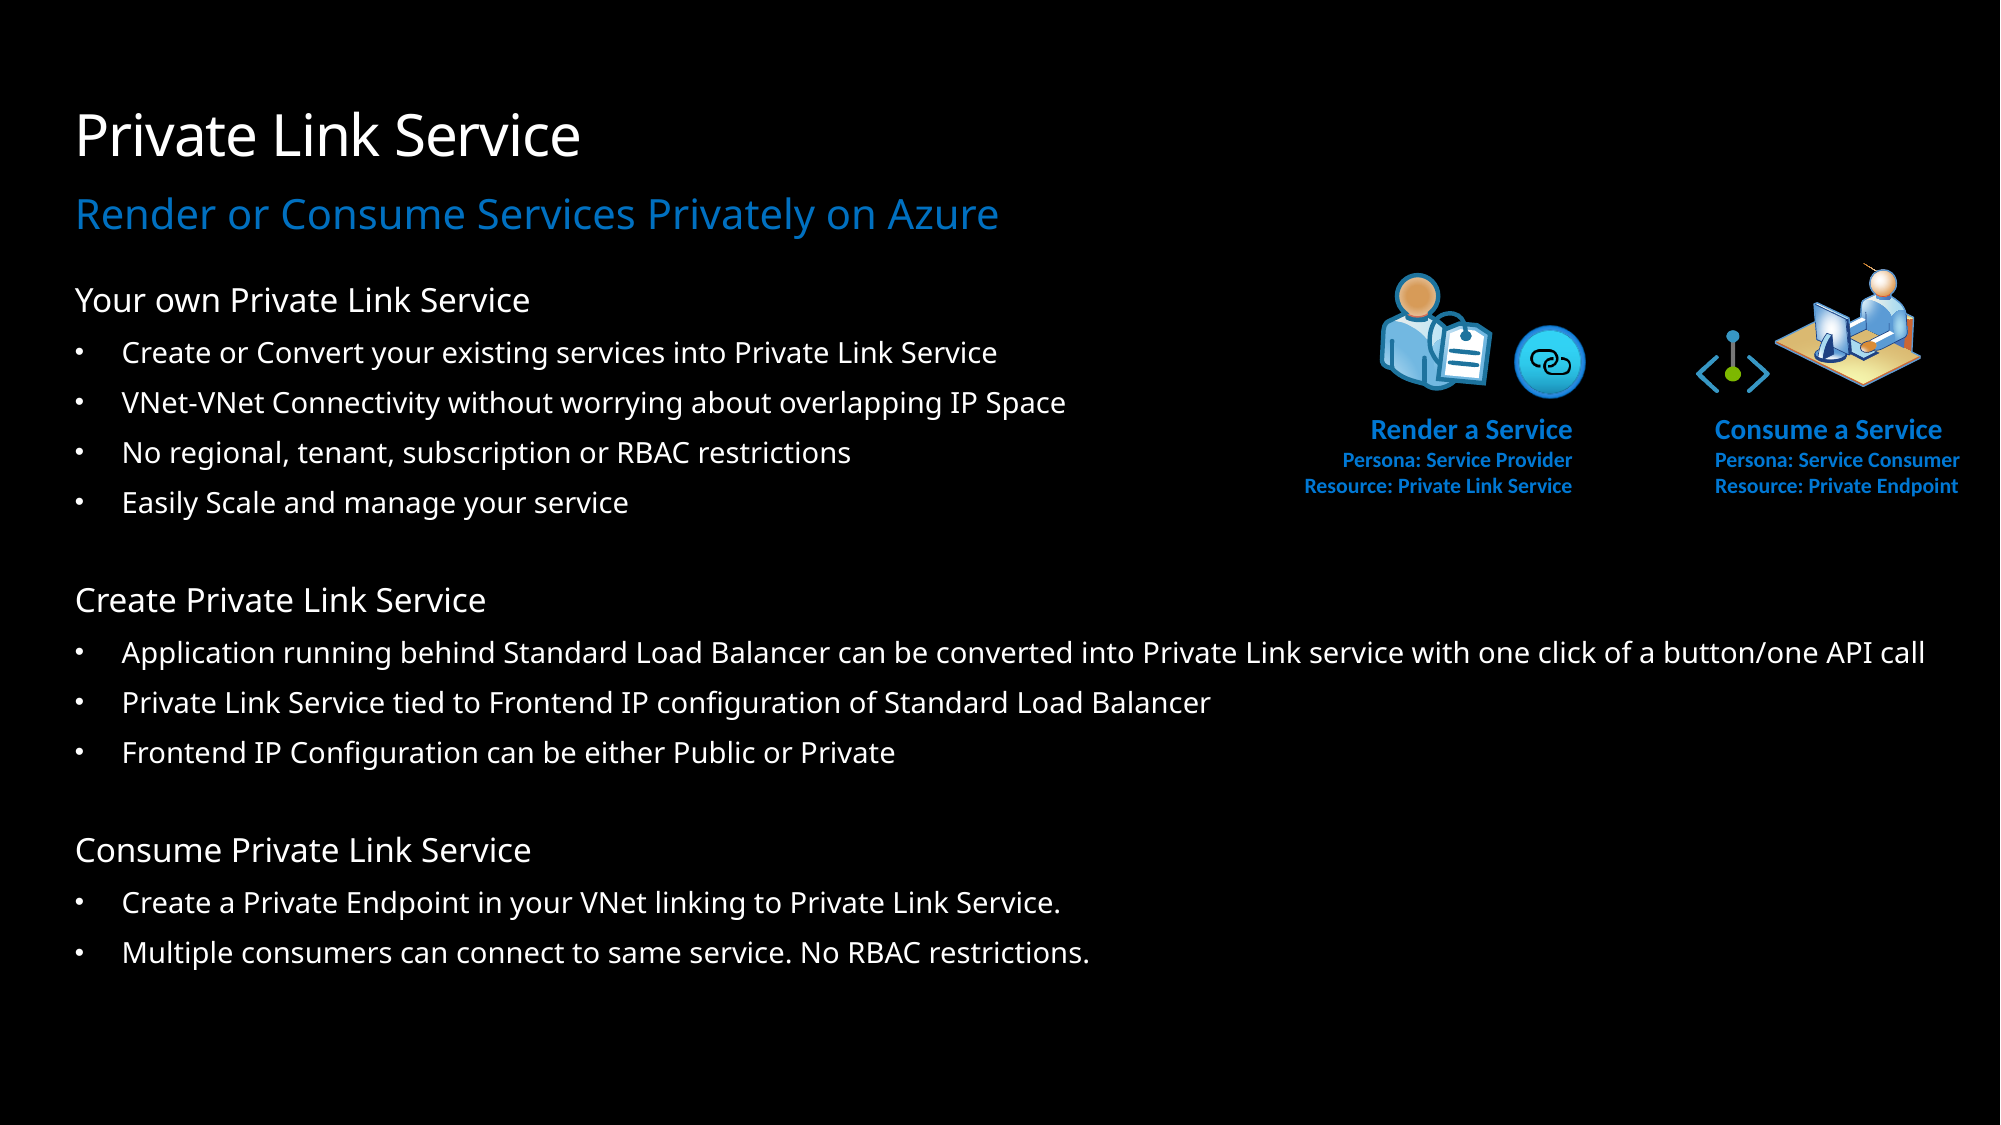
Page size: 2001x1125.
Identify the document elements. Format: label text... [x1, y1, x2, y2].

picture [1771, 260, 1921, 388]
picture [1366, 261, 1502, 398]
text_box Consume a Service Persona: Service Consumer Resource: Private Endpoint [1700, 402, 1993, 536]
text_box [1512, 323, 1589, 401]
picture [1693, 327, 1770, 397]
text_box Render a Service Persona: Service Provider Resource: Private Link Service [1280, 402, 1588, 536]
title Private Link Service [74, 101, 1930, 170]
list Render or Consume Services Privately on Azure [74, 187, 1930, 239]
list Your own Private Link Service Create or Convert your existing services into Private Link Service VNet-VNet Connectivity without worrying about overlapping IP Space No regional, tenant, subscription or RBAC restrictions Easily Scale and manage your service Create Private Link Service Application running behind Standard Load Balancer can be converted into Private Link service with one click of a button/one API call Private Link Service tied to Frontend IP configuration of Standard Load Balancer Frontend IP Configuration can be either Public or Private Consume Private Link Service Create a Private Endpoint in your VNet linking to Private Link Service. Multiple consumers can connect to same service. No RBAC restrictions. [74, 281, 1930, 1125]
